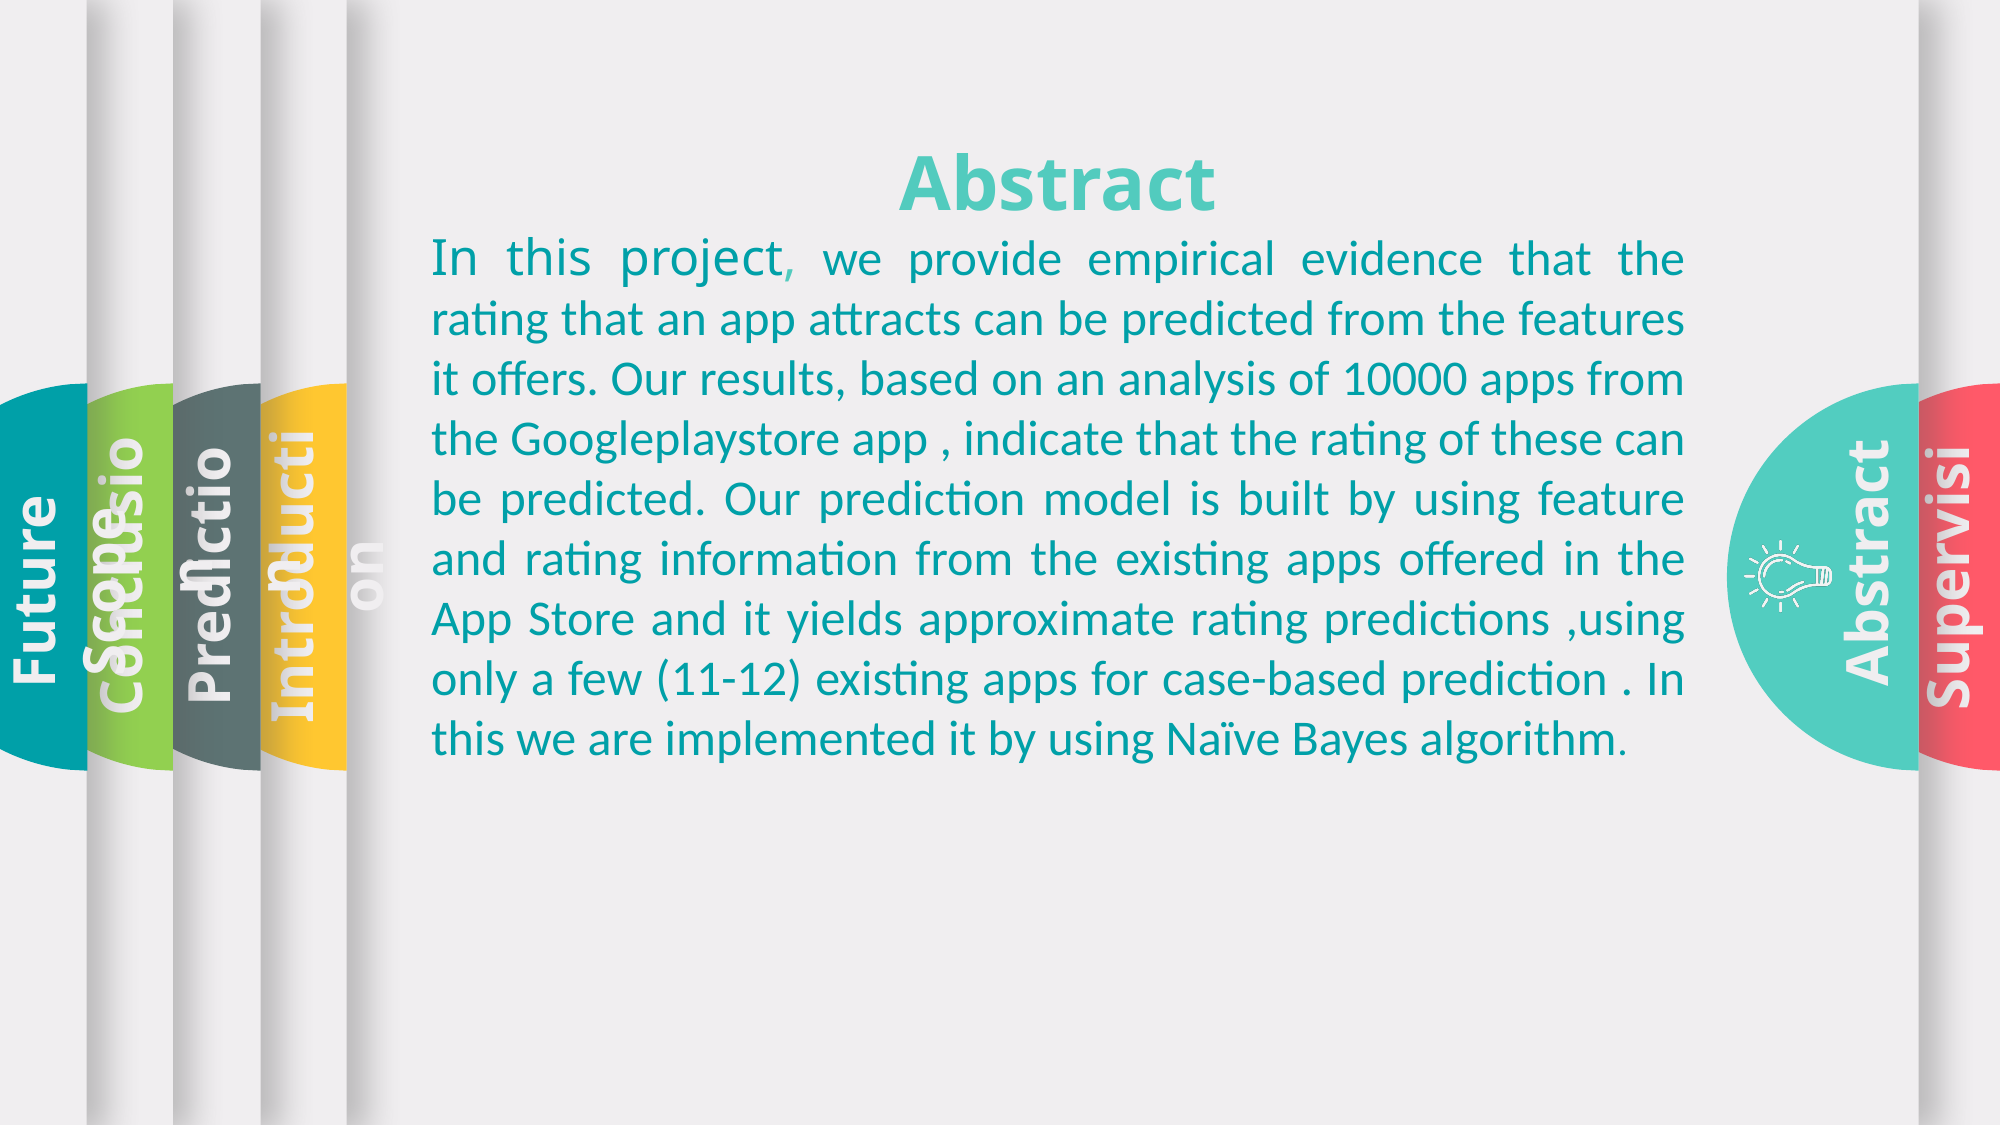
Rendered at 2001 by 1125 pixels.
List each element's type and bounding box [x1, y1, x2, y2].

text_box [88, 0, 173, 1125]
text_box [261, 0, 347, 1125]
text_box [0, 0, 88, 1125]
text_box [1919, 0, 2000, 1125]
text_box [173, 0, 261, 1125]
text_box [505, 515, 767, 618]
text_box [347, 0, 1919, 1125]
text_box [1325, 515, 1588, 618]
